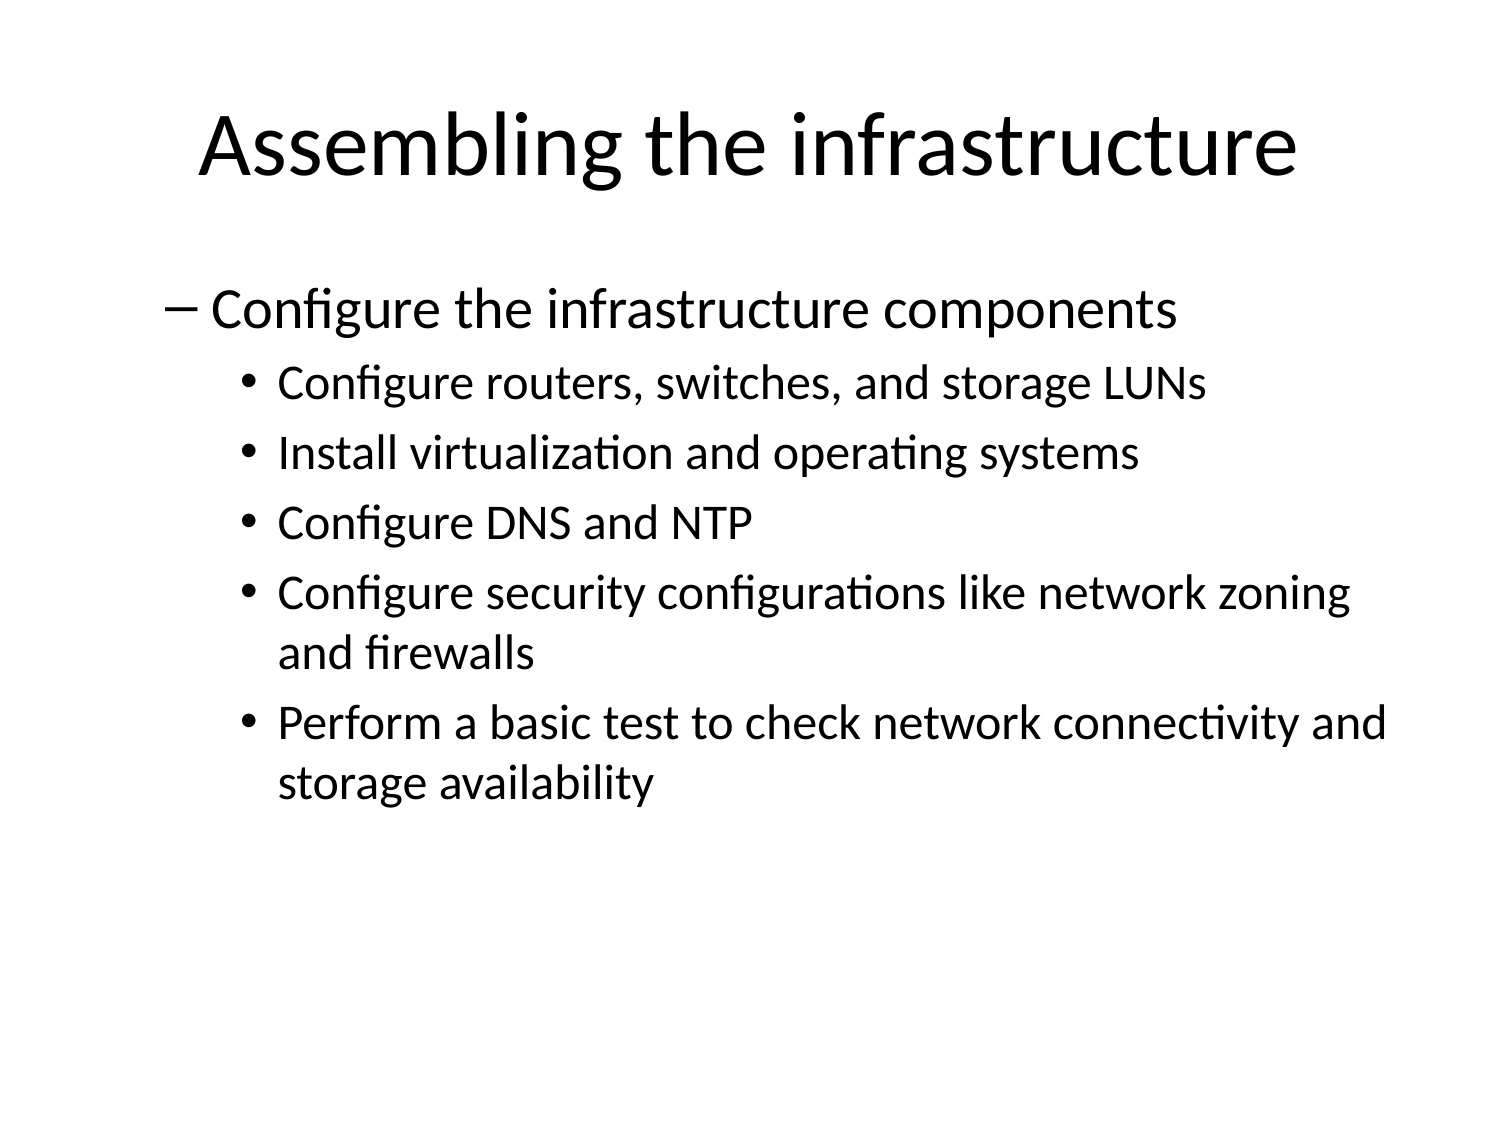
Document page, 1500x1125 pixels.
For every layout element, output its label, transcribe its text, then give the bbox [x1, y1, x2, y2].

title Assembling the infrastructure [75, 45, 1425, 233]
list Configure the infrastructure components Configure routers, switches, and storage LUNs Install virtualization and operating systems Configure DNS and NTP Configure security configurations like network zoning and firewalls Perform a basic test to check network connectivity and storage availability [75, 262, 1425, 1005]
